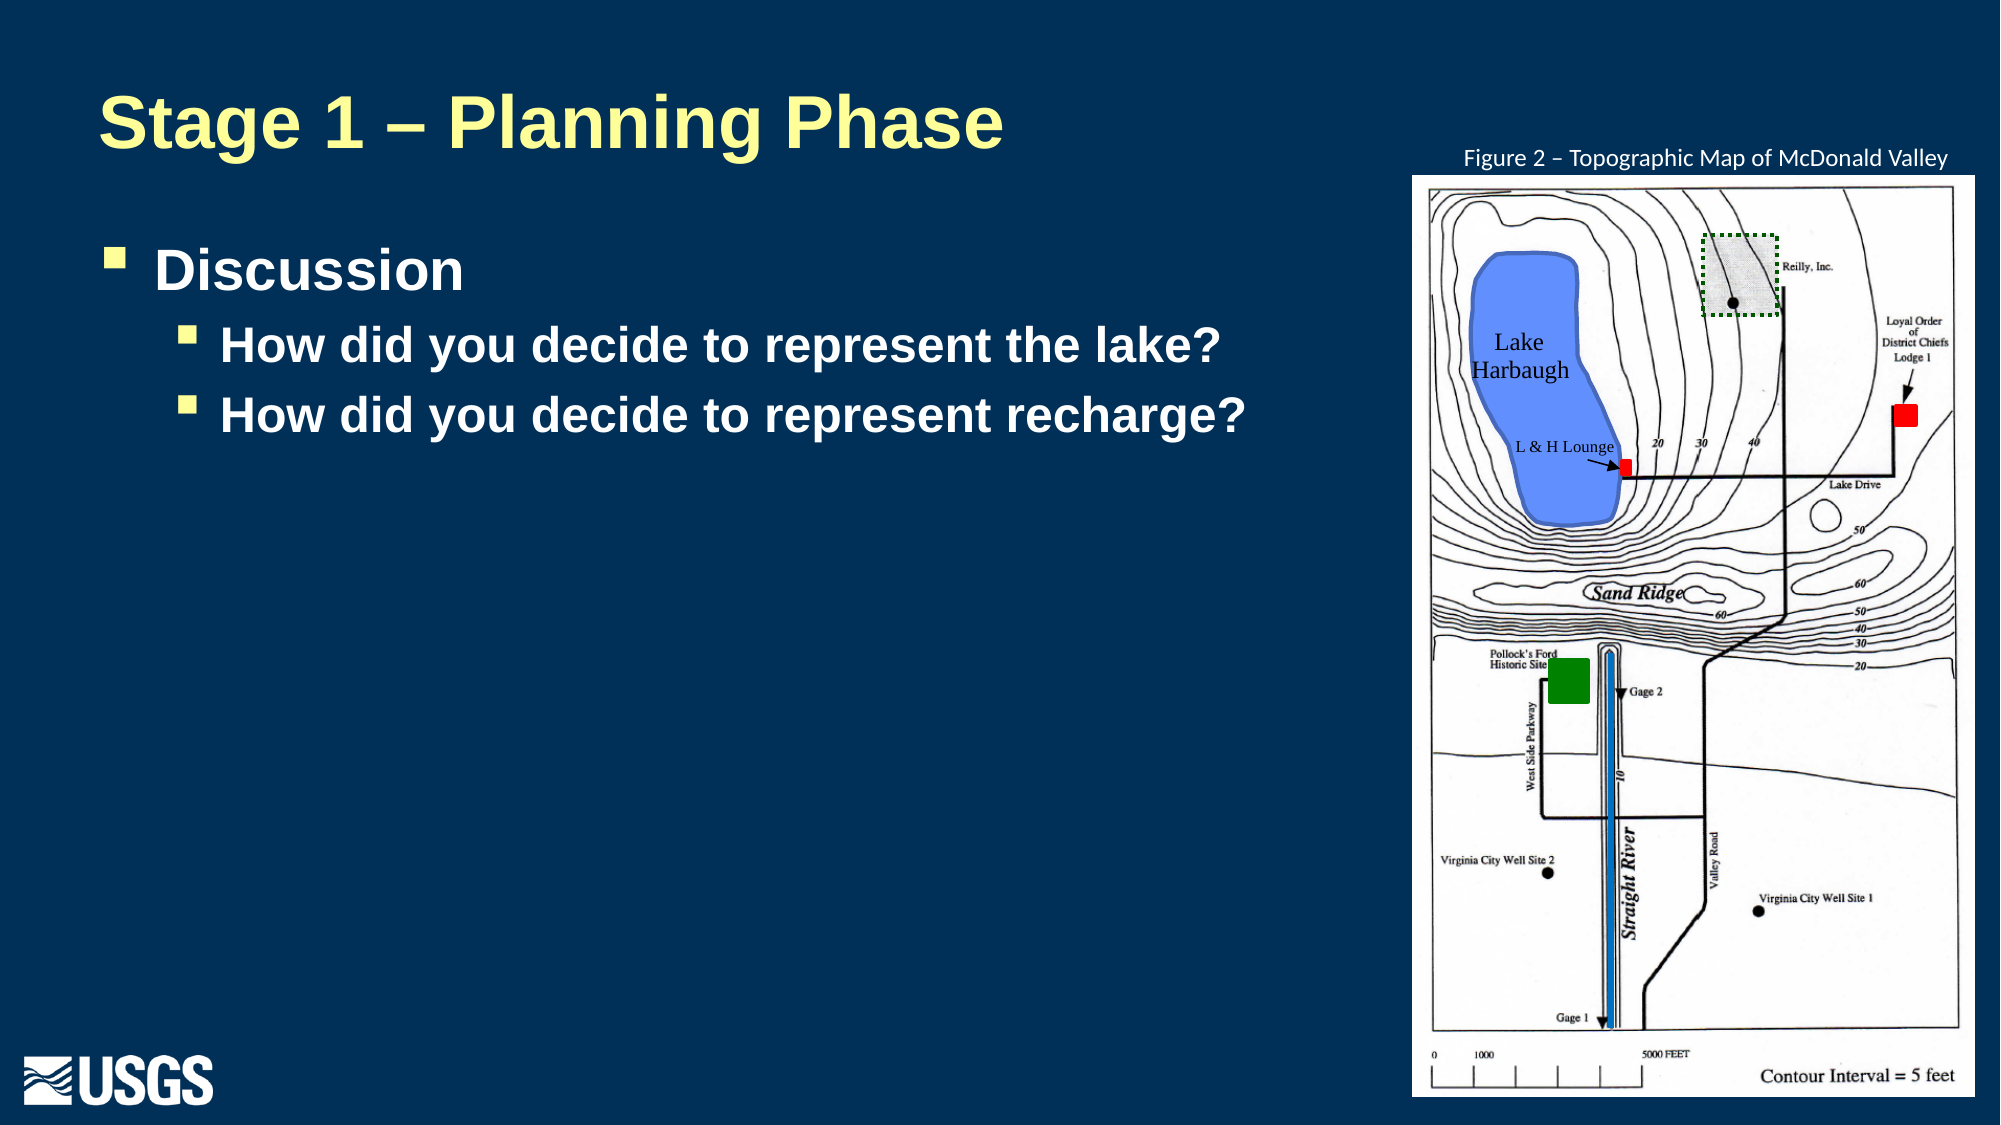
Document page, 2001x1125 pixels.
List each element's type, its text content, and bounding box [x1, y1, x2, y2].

list Discussion How did you decide to represent the lake? How did you decide to represent recharge? [83, 224, 1353, 963]
title Stage 1 – Planning Phase [83, 24, 1900, 213]
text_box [1412, 133, 1976, 1097]
